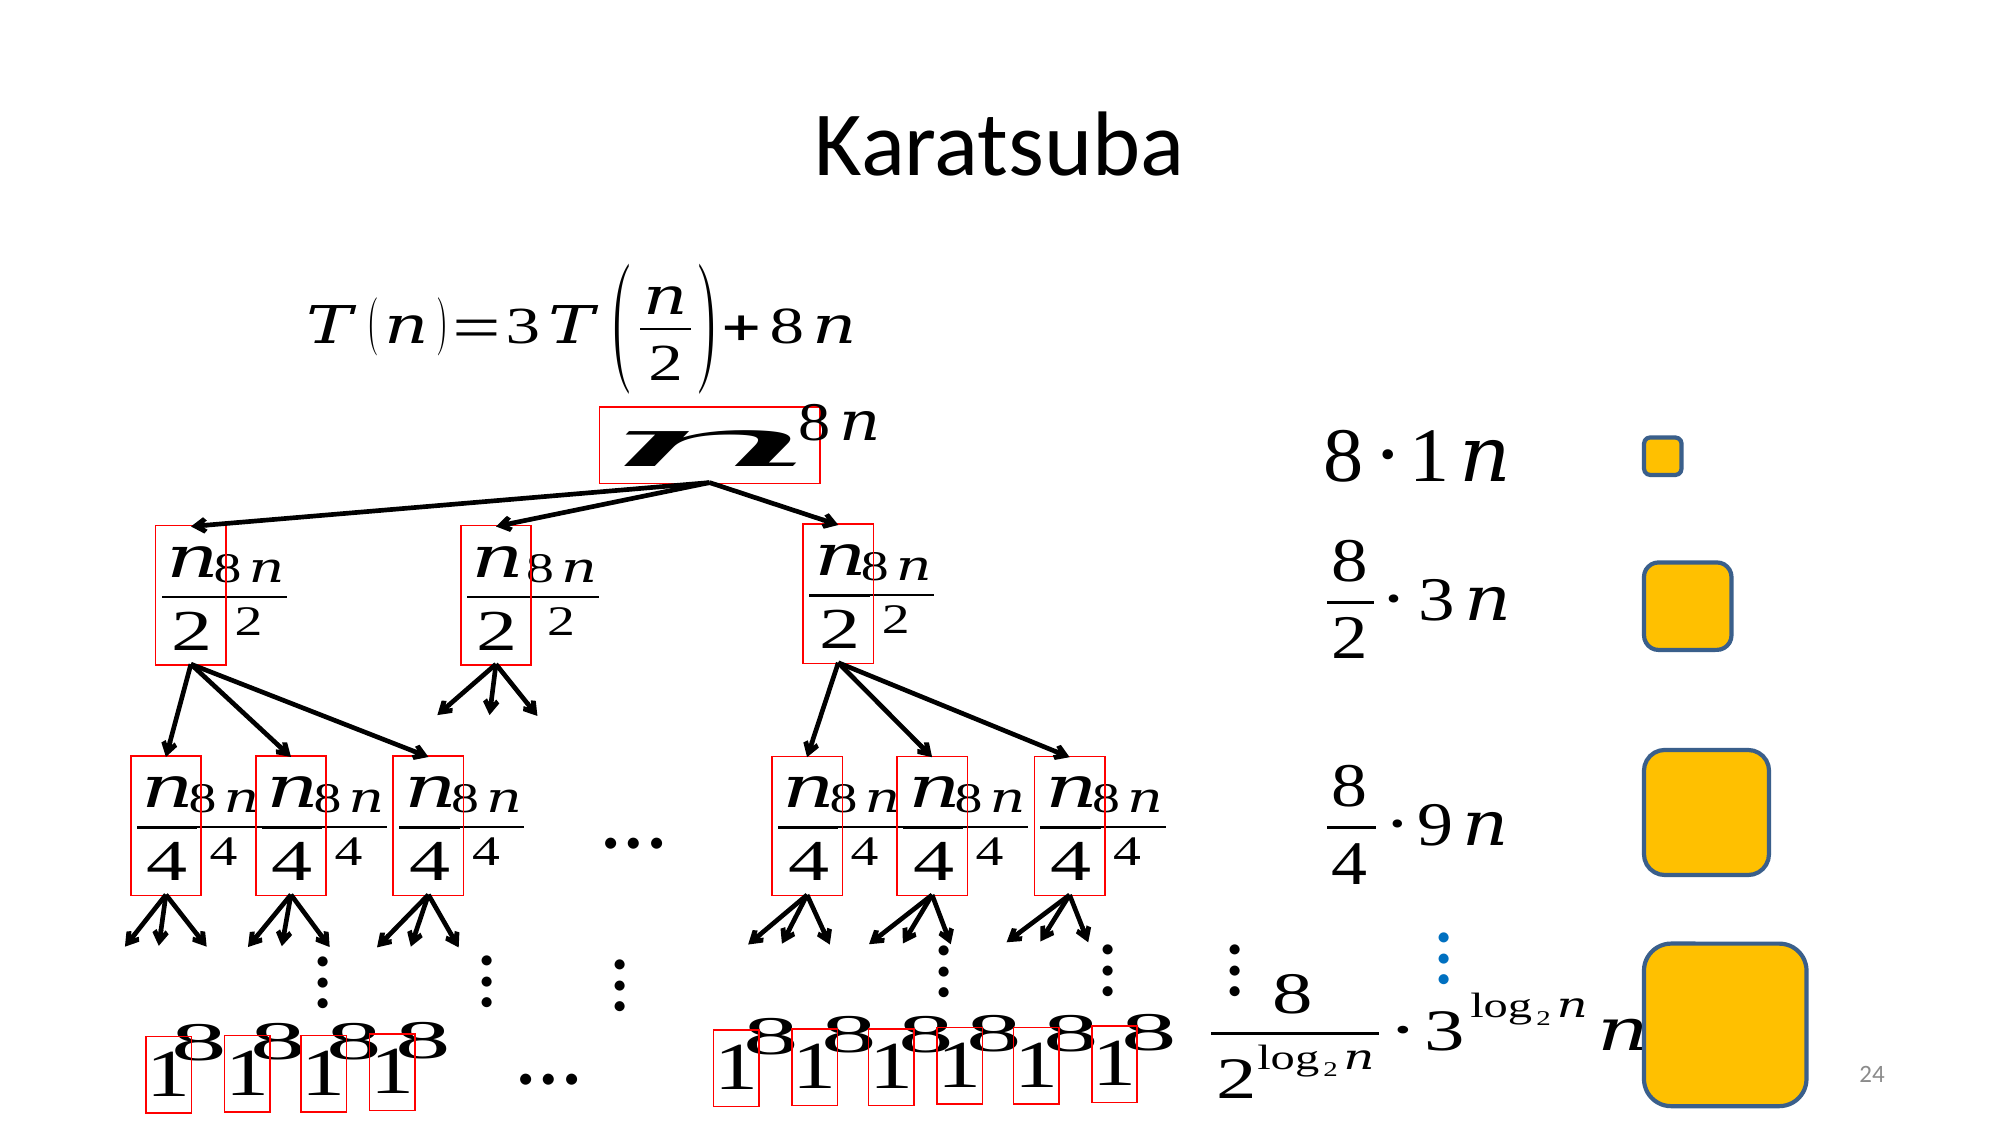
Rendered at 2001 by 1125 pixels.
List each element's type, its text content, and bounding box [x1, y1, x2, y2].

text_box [165, 662, 1070, 758]
title Karatsuba [99, 45, 1900, 233]
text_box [190, 482, 839, 527]
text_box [1390, 690, 2000, 854]
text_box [124, 894, 1266, 1030]
slide_number 24 [1433, 1042, 1900, 1103]
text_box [146, 984, 1137, 1113]
text_box … [1357, 914, 1473, 1002]
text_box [156, 524, 873, 665]
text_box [131, 749, 1105, 893]
